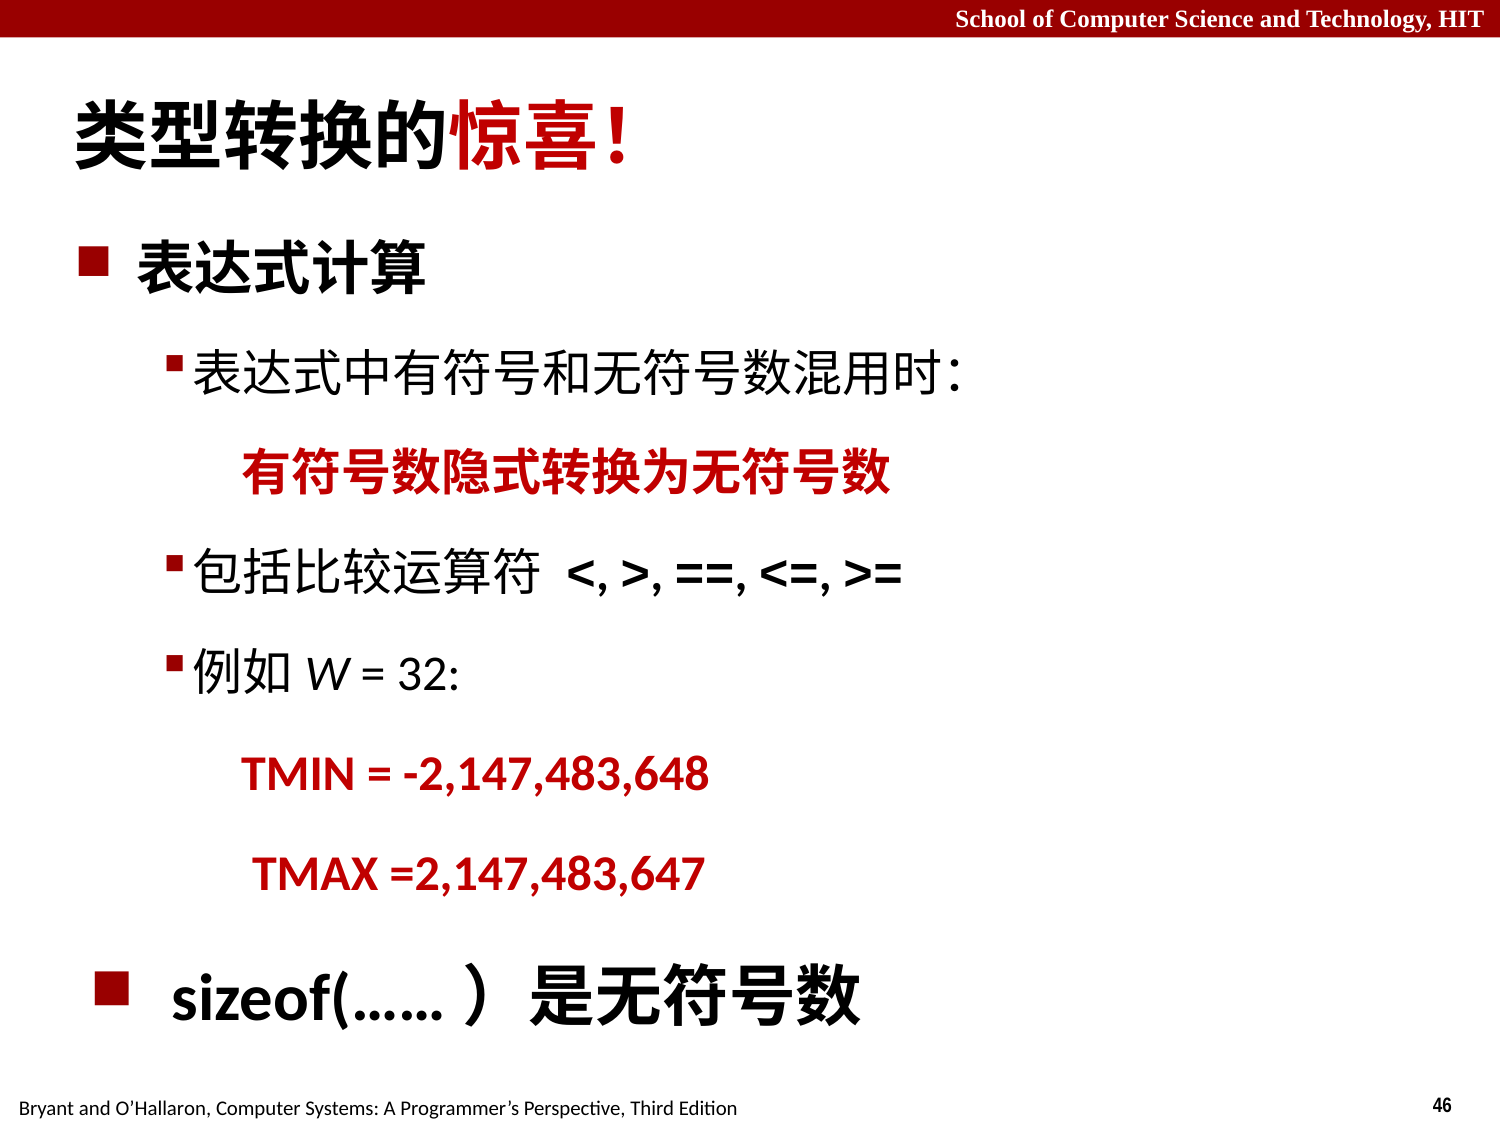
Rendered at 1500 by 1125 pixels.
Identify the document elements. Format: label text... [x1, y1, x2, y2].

list 表达式计算 表达式中有符号和无符号数混用时： 有符号数隐式转换为无符号数 包括比较运算符 <, >, ==, <=, >= 例如W = 32: TMIN = -2,147,483,648 TMAX =2,147,483,647 sizeof(……）是无符号数 [64, 223, 1476, 1040]
title 类型转换的惊喜！ [58, 71, 1500, 197]
